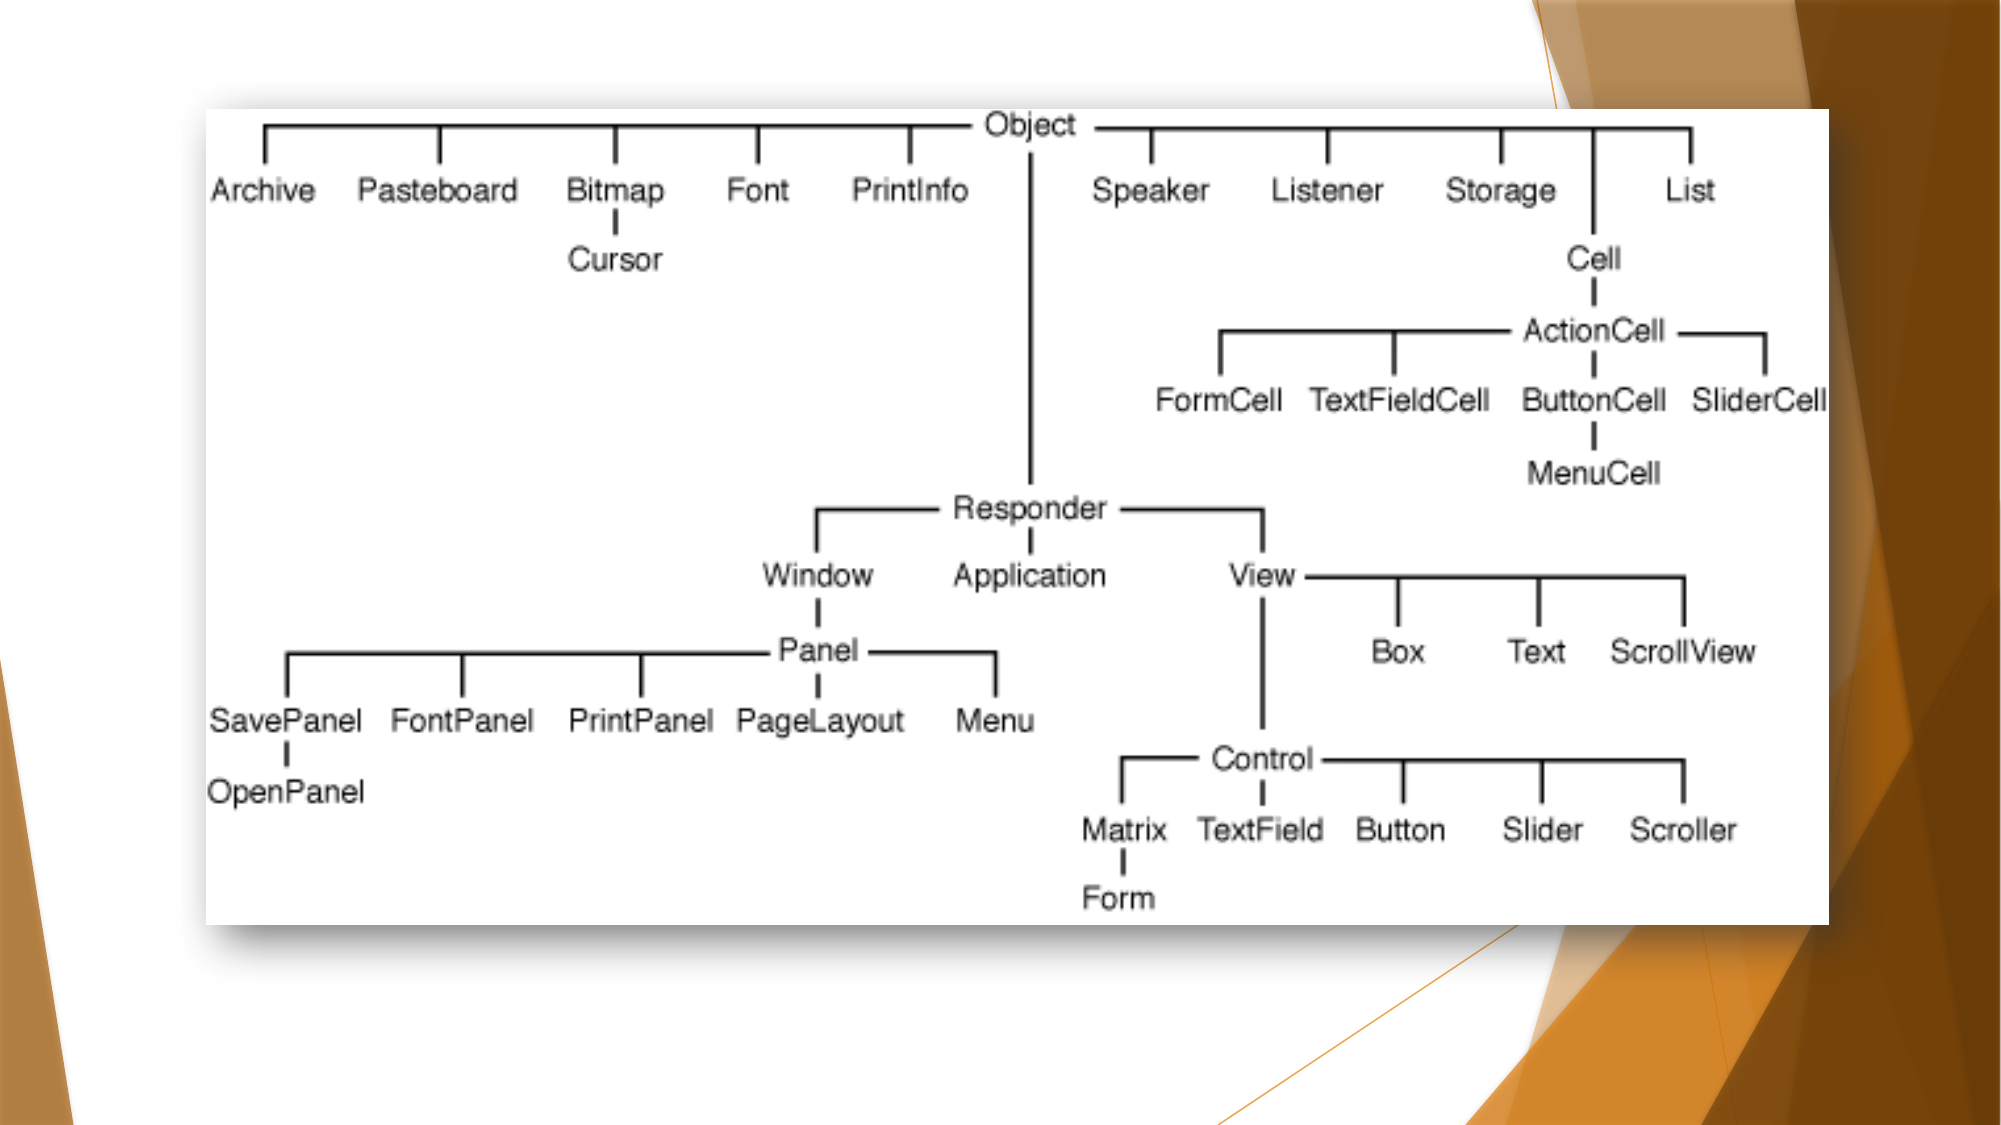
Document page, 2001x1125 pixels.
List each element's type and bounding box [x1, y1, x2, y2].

picture [205, 108, 1830, 925]
